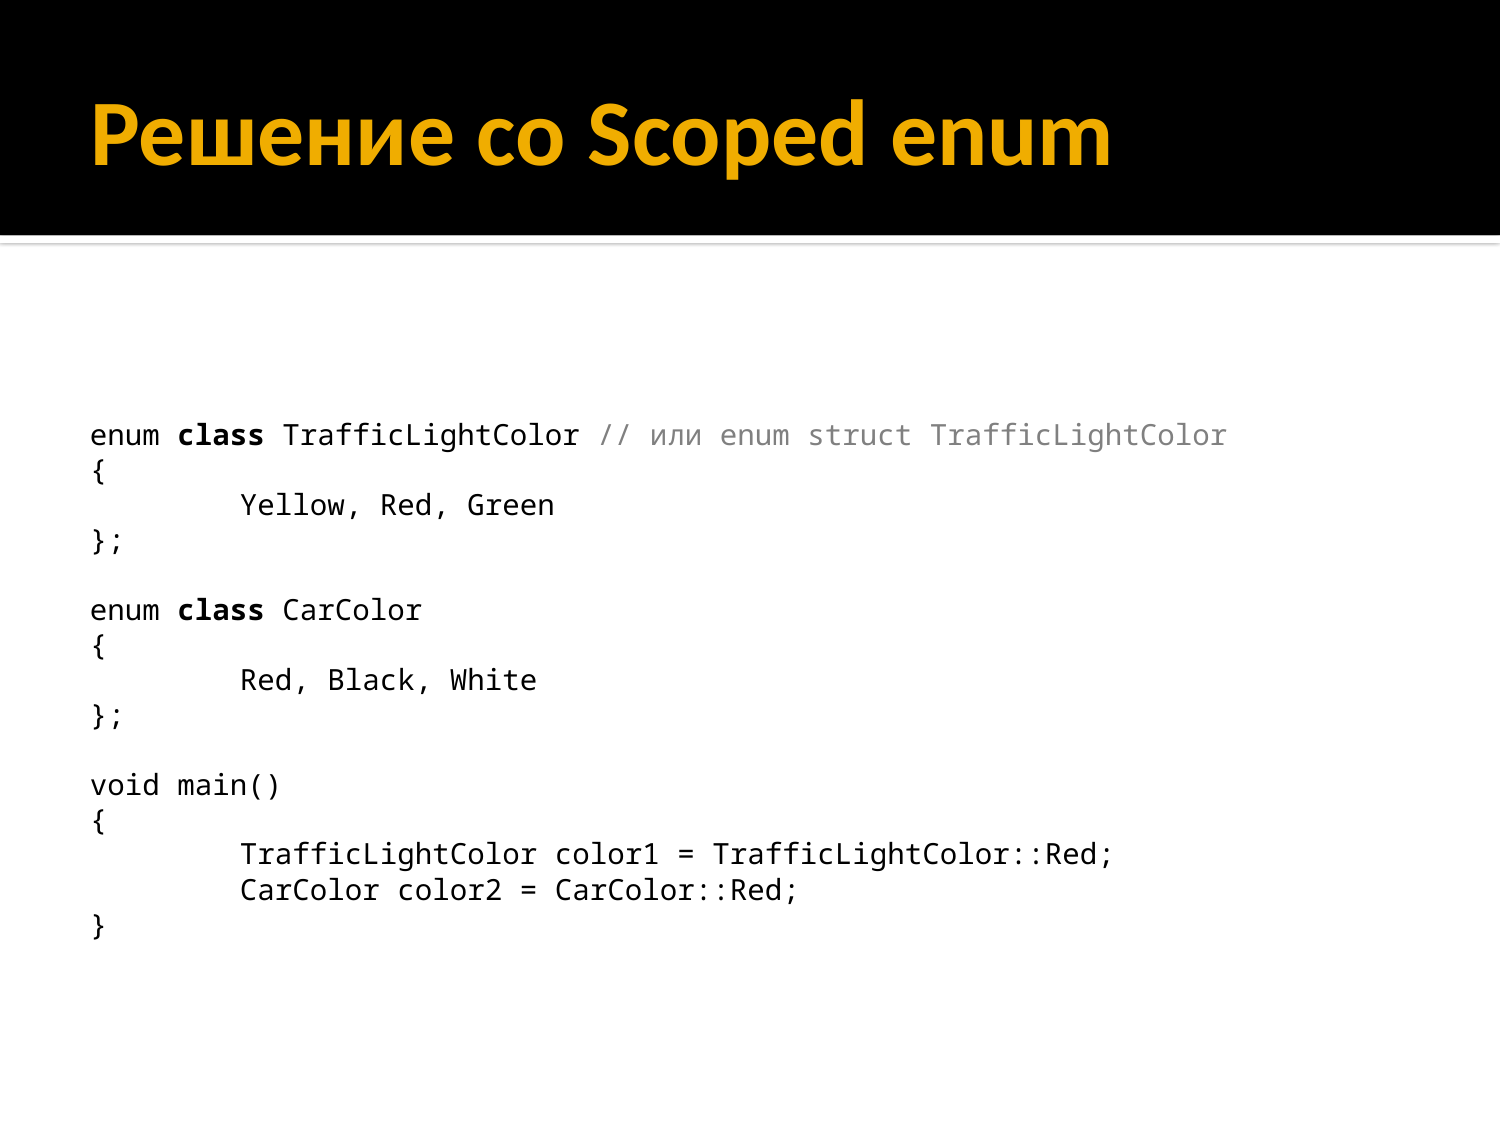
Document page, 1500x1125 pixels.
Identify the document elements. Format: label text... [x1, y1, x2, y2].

title Решение со Scoped enum [75, 24, 1425, 231]
text_box enum class TrafficLightColor // или enum struct TrafficLightColor { Yellow, Red, Green }; enum class CarColor { Red, Black, White }; void main() { TrafficLightColor color1 = TrafficLightColor::Red; CarColor color2 = CarColor::Red; } [75, 408, 1500, 949]
